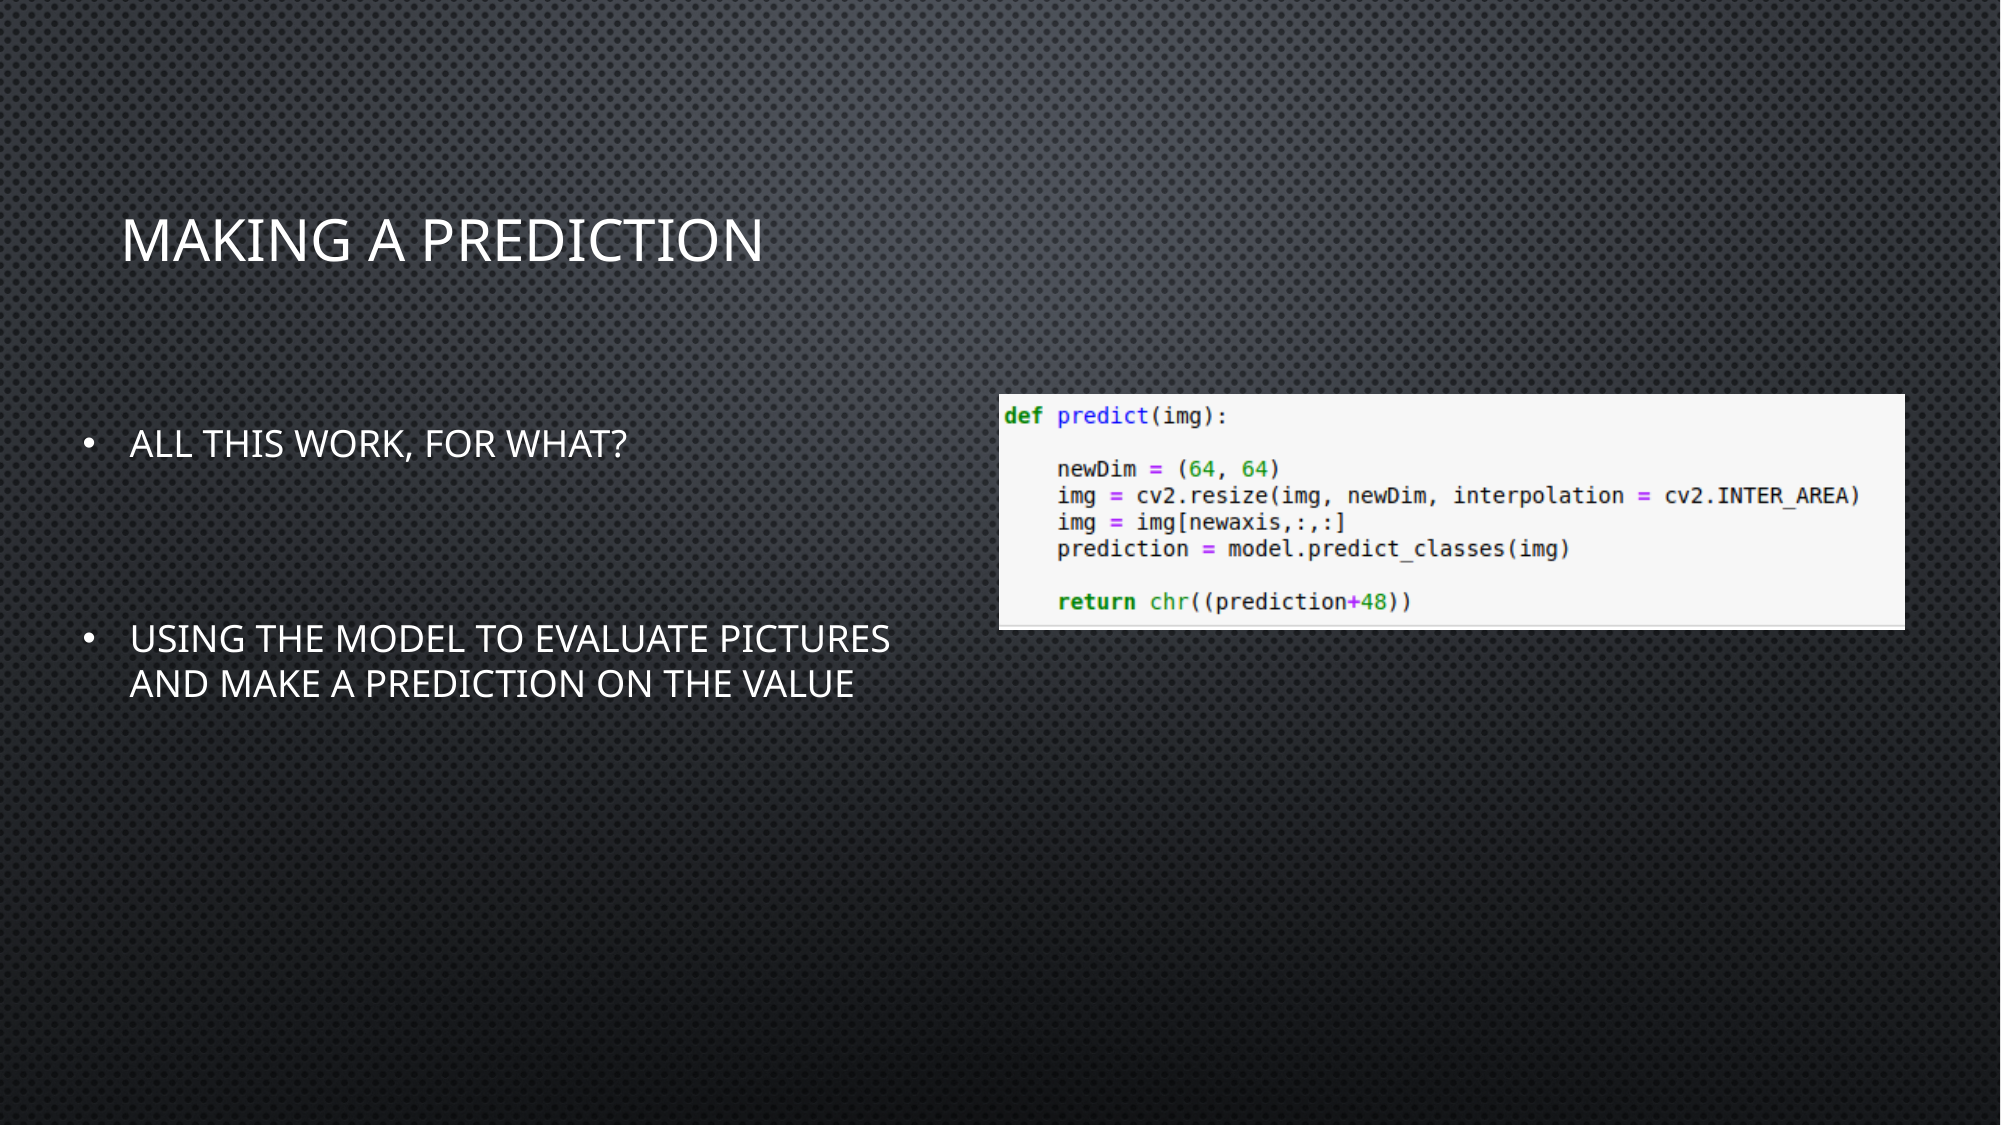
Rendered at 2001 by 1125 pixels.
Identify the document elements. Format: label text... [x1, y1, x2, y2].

title Making a prediction [105, 81, 1272, 395]
list All this work, for what? Using the model to evaluate pictures and make a prediction on the value [67, 412, 913, 941]
picture [999, 393, 1905, 631]
